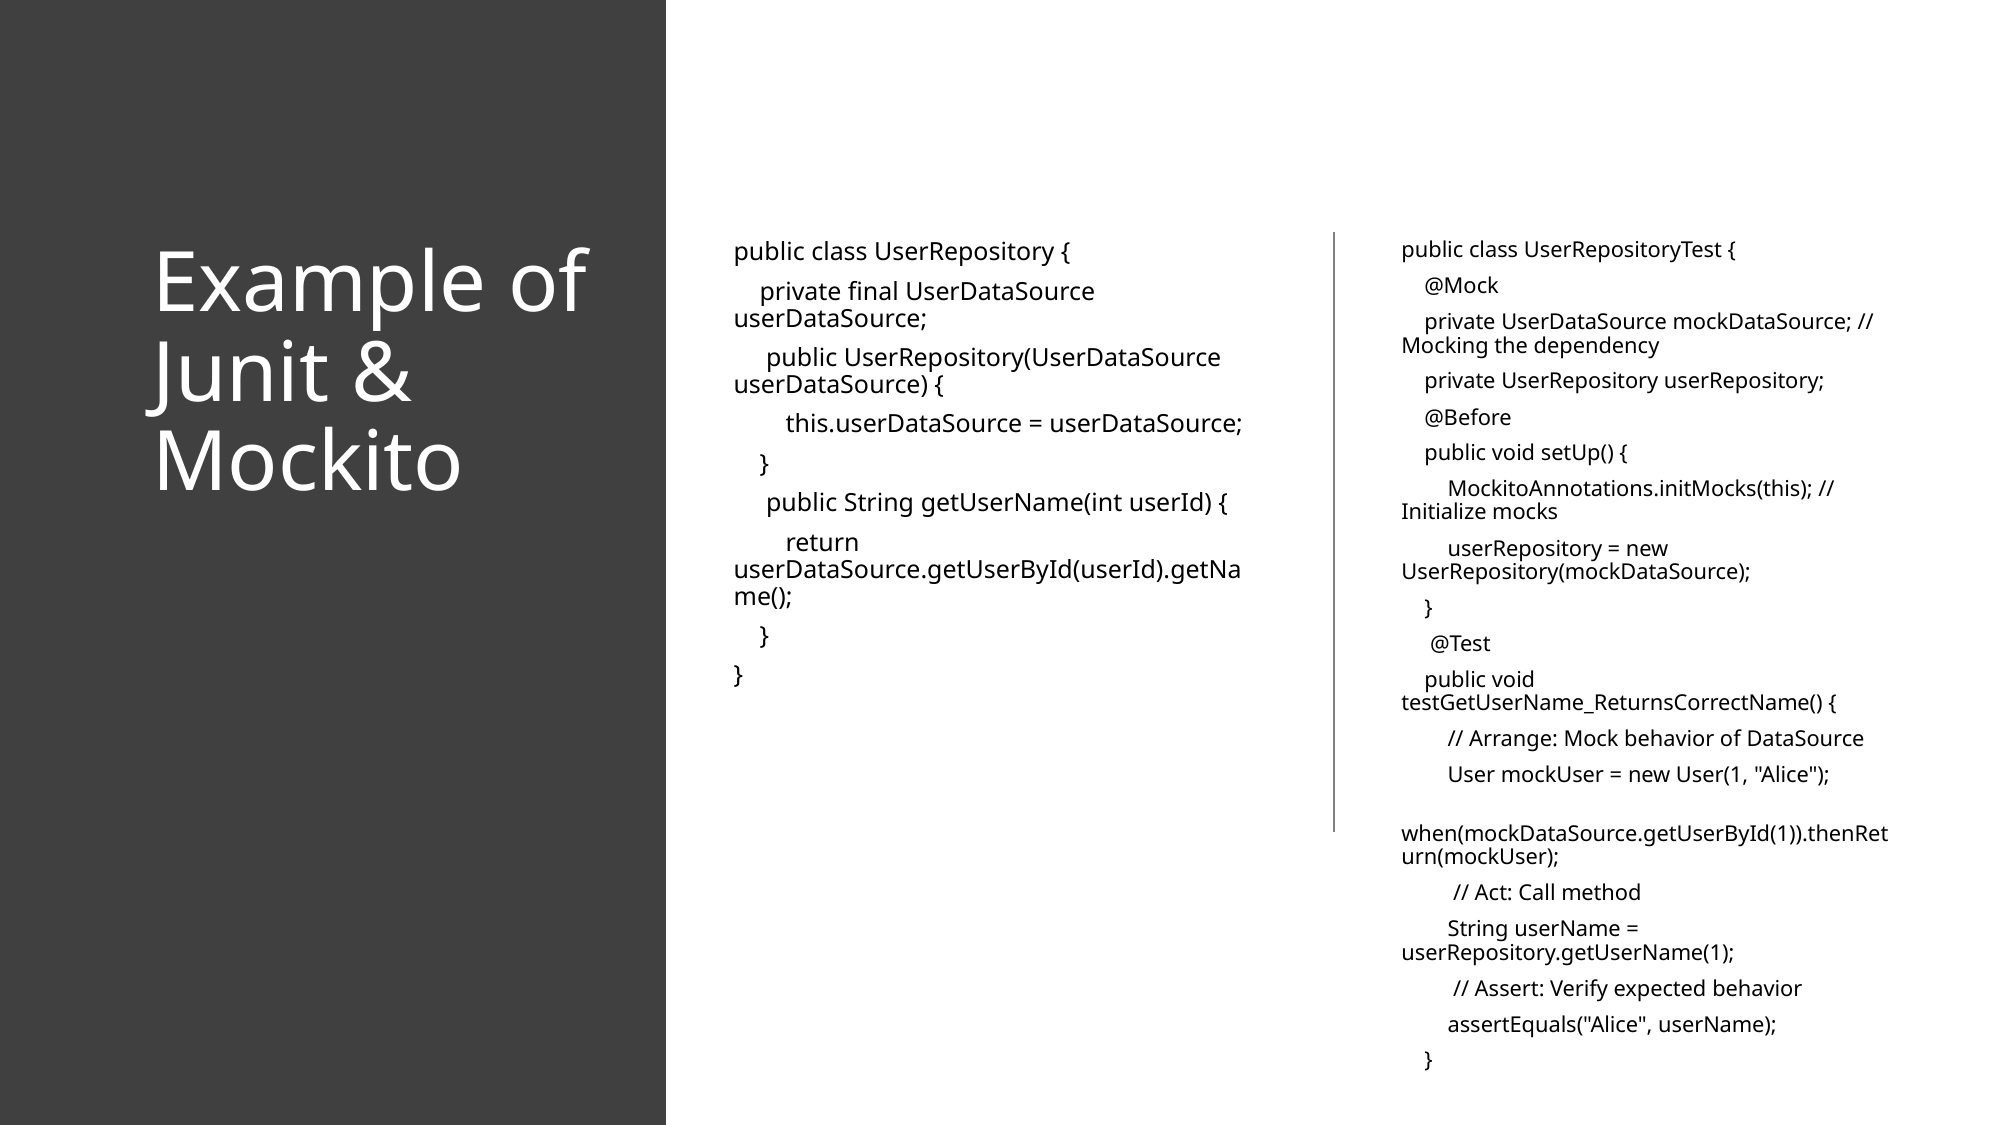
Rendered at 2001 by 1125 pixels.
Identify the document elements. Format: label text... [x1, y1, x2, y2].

list public class UserRepository { private final UserDataSource userDataSource; public UserRepository(UserDataSource userDataSource) { this.userDataSource = userDataSource; } public String getUserName(int userId) { return userDataSource.getUserById(userId).getName(); } } [718, 231, 1281, 948]
text_box [0, 0, 667, 1125]
title Example of Junit & Mockito [137, 231, 613, 948]
list public class UserRepositoryTest { @Mock private UserDataSource mockDataSource; // Mocking the dependency private UserRepository userRepository; @Before public void setUp() { MockitoAnnotations.initMocks(this); // Initialize mocks userRepository = new UserRepository(mockDataSource); } @Test public void testGetUserName_ReturnsCorrectName() { // Arrange: Mock behavior of DataSource User mockUser = new User(1, "Alice"); when(mockDataSource.getUserById(1)).thenReturn(mockUser); // Act: Call method String userName = userRepository.getUserName(1); // Assert: Verify expected behavior assertEquals("Alice", userName); } [1386, 231, 1911, 1100]
